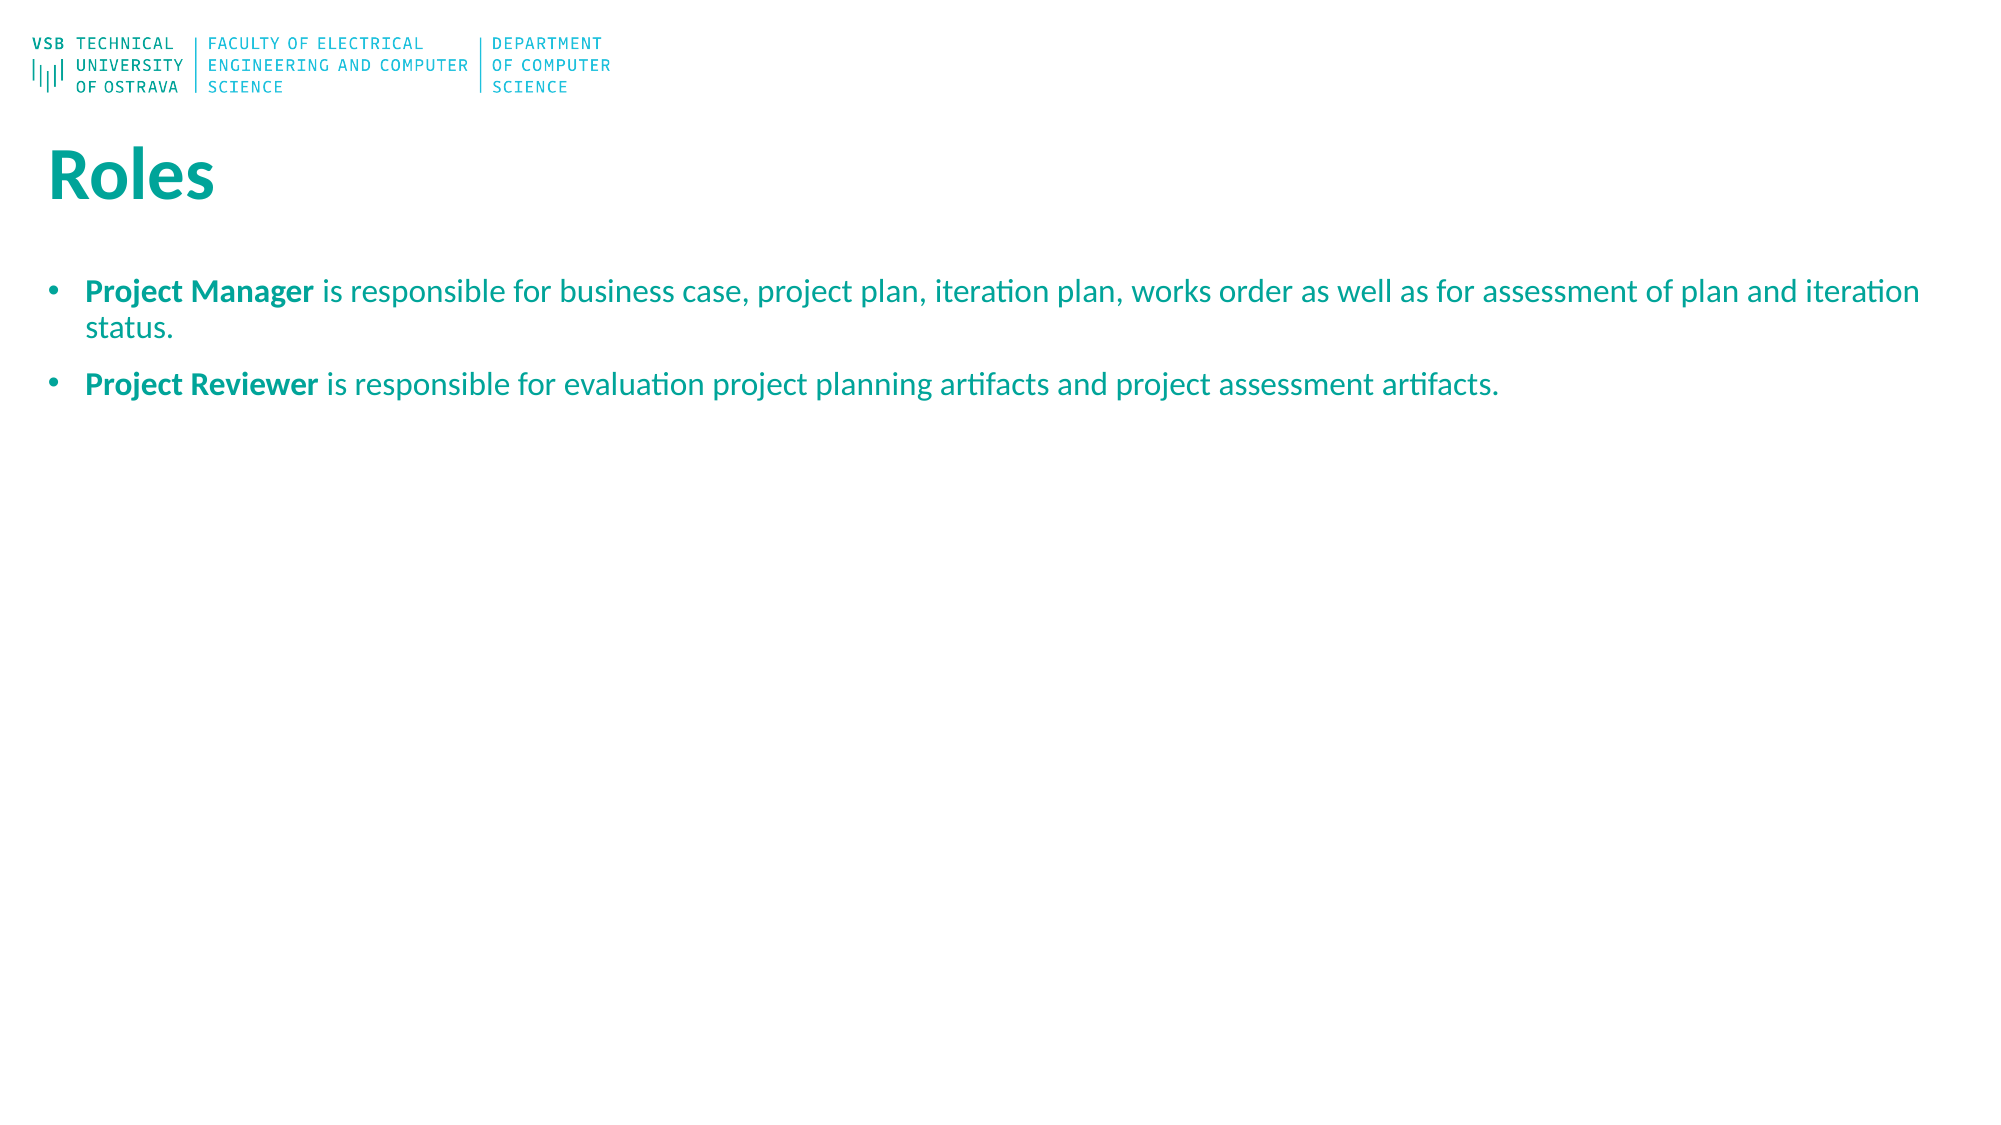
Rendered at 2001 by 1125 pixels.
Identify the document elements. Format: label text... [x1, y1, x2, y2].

picture [32, 37, 610, 93]
title Roles [33, 107, 1969, 224]
list Project Manager is responsible for business case, project plan, iteration plan, works order as well as for assessment of plan and iteration status. Project Reviewer is responsible for evaluation project planning artifacts and project assessment artifacts. [33, 266, 1969, 1018]
